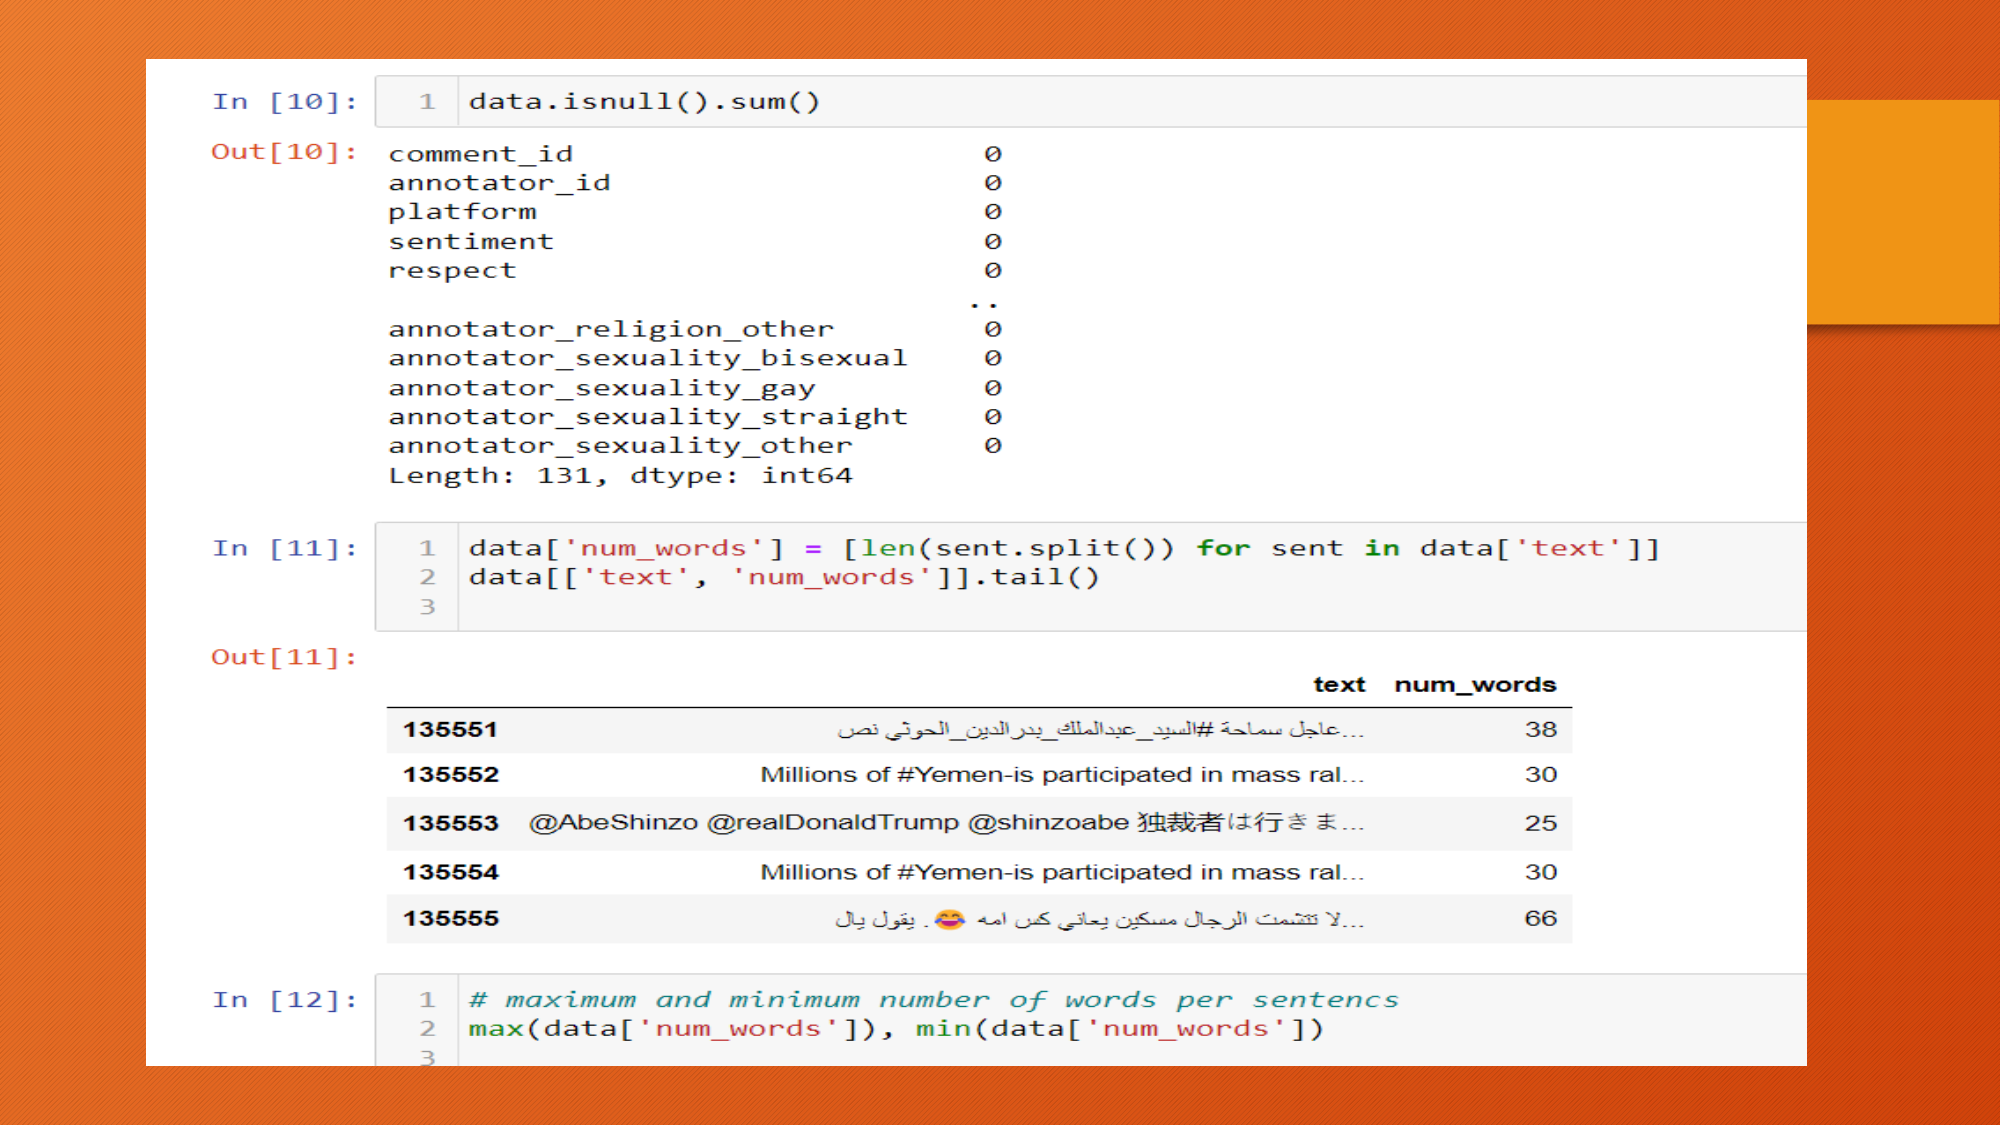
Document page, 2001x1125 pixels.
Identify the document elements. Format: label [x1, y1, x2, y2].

picture [146, 59, 2000, 1066]
